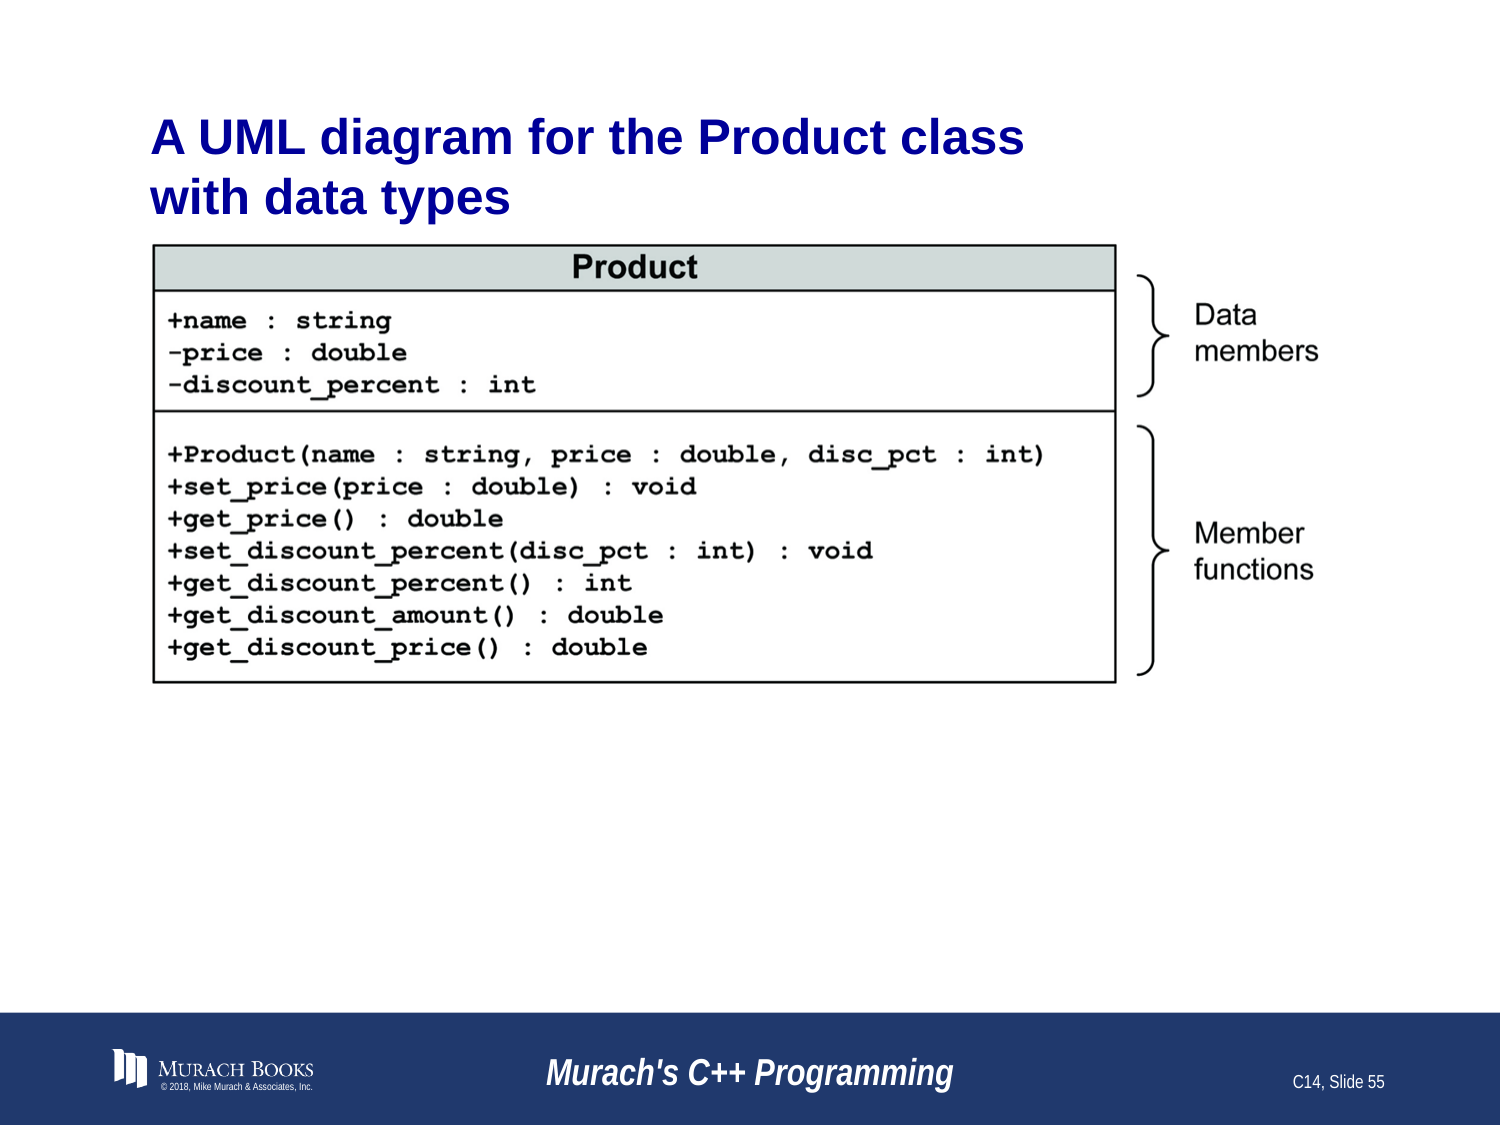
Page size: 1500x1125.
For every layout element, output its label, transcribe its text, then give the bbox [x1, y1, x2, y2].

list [149, 237, 1351, 686]
title A UML diagram for the Product class with data types [150, 103, 1350, 225]
slide_number Murach's C++ Programming [463, 1025, 1050, 1100]
slide_number C14, Slide 55 [1087, 1025, 1400, 1100]
footer © 2018, Mike Murach & Associates, Inc. [12, 1025, 463, 1100]
